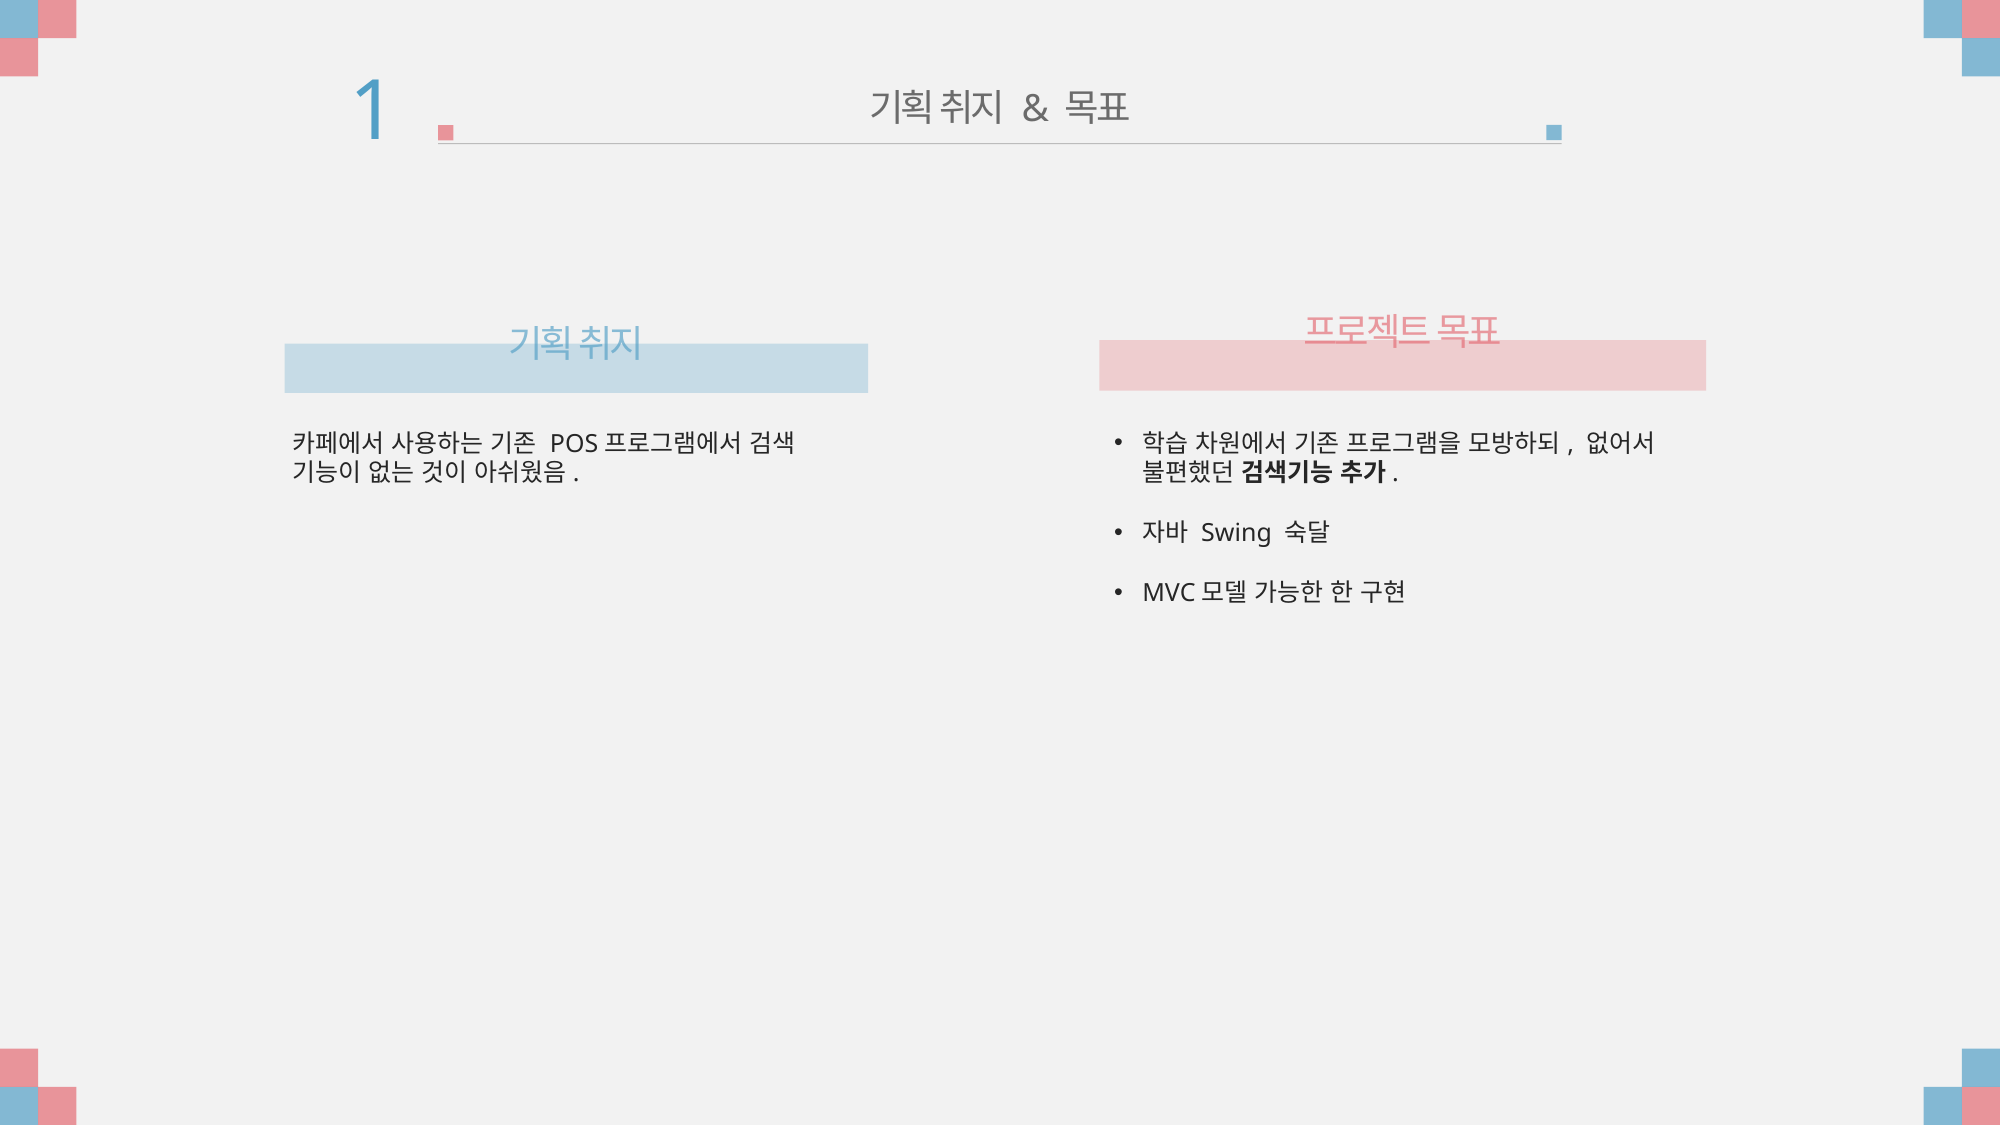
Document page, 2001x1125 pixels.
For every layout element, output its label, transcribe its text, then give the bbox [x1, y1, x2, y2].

text_box [0, 1088, 37, 1125]
text_box 카페에서 사용하는 기존 POS프로그램에서 검색 기능이 없는 것이 아쉬웠음. [278, 419, 854, 614]
text_box [437, 124, 455, 142]
text_box [0, 1048, 39, 1088]
text_box 학습 차원에서 기존 프로그램을 모방하되, 없어서 불편했던 검색기능 추가. 자바 Swing 숙달 MVC모델 가능한 한 구현 [1099, 419, 1707, 614]
text_box [1961, 37, 2000, 77]
text_box [37, 0, 77, 39]
text_box [0, 0, 37, 37]
text_box [0, 37, 39, 77]
text_box [1923, 1086, 1963, 1125]
text_box 기획 취지 & 목표 [854, 76, 1146, 137]
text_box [1052, 300, 1753, 391]
text_box [1961, 1048, 2000, 1088]
text_box [1963, 0, 2000, 37]
text_box [1963, 1088, 2000, 1125]
text_box [1545, 124, 1563, 141]
text_box 1 [334, 48, 412, 164]
text_box [1923, 0, 1963, 39]
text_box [284, 312, 869, 393]
text_box [37, 1086, 77, 1125]
